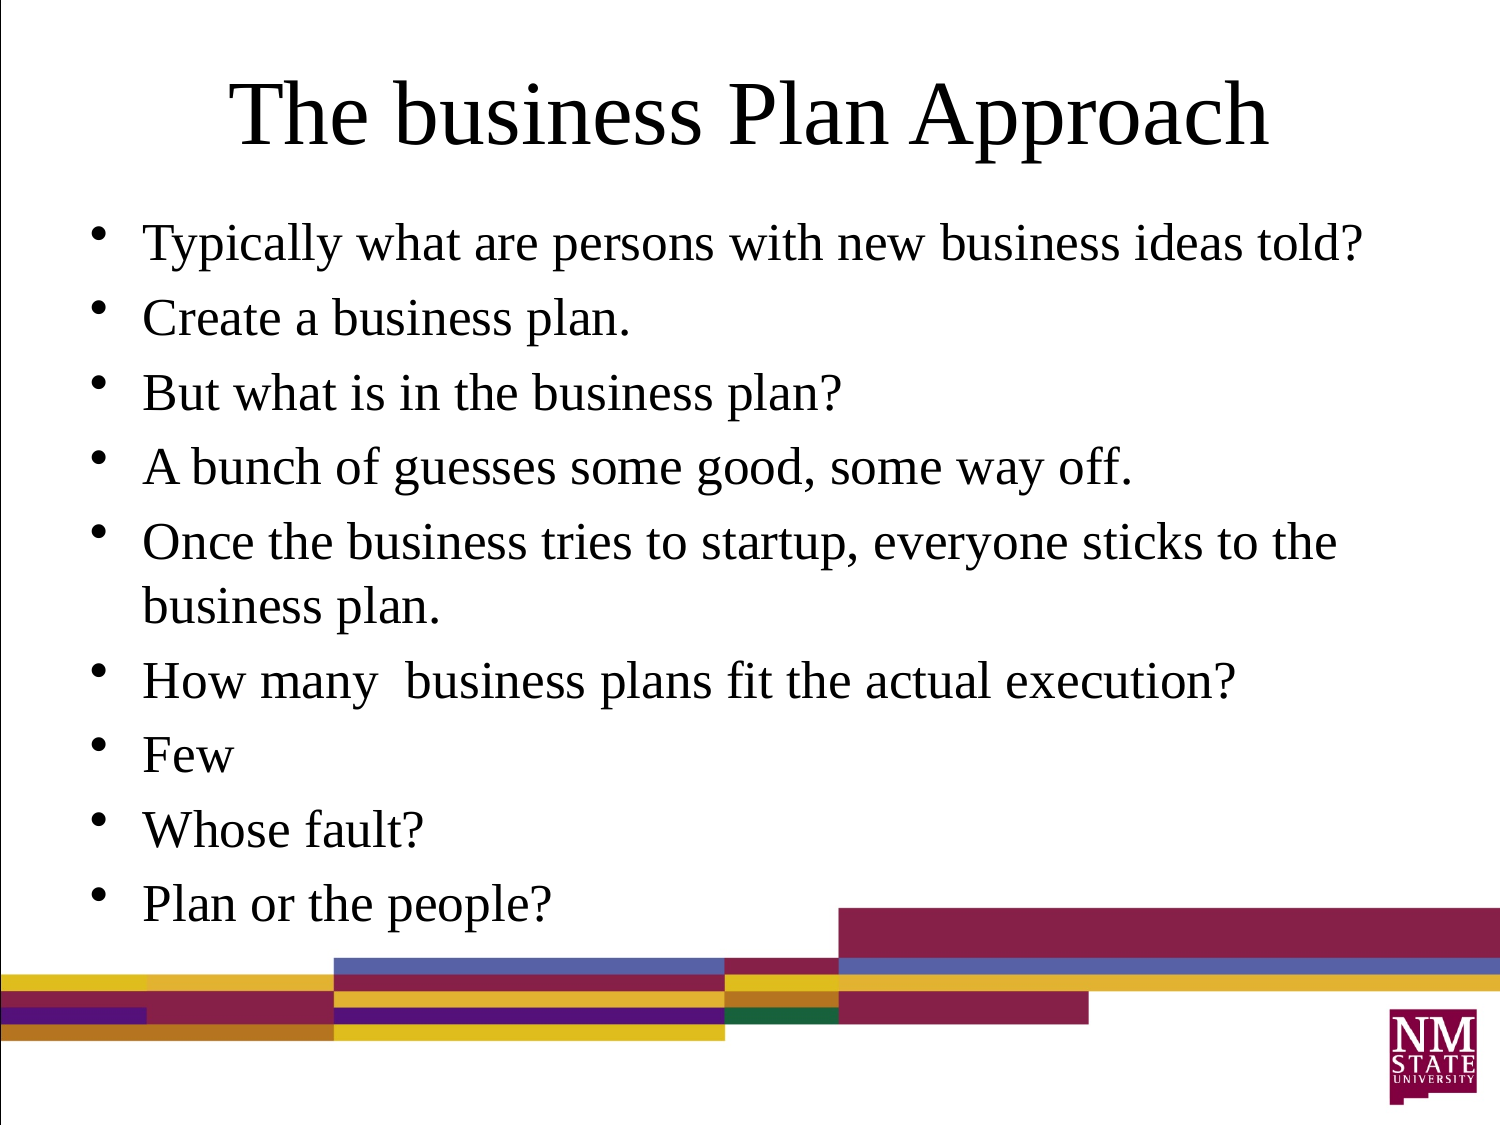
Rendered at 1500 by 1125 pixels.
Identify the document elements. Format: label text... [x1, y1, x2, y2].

picture [0, 0, 1500, 1125]
list Typically what are persons with new business ideas told? Create a business plan. But what is in the business plan? A bunch of guesses some good, some way off. Once the business tries to startup, everyone sticks to the business plan. How many business plans fit the actual execution? Few Whose fault? Plan or the people? [75, 200, 1425, 943]
title The business Plan Approach [75, 45, 1425, 200]
